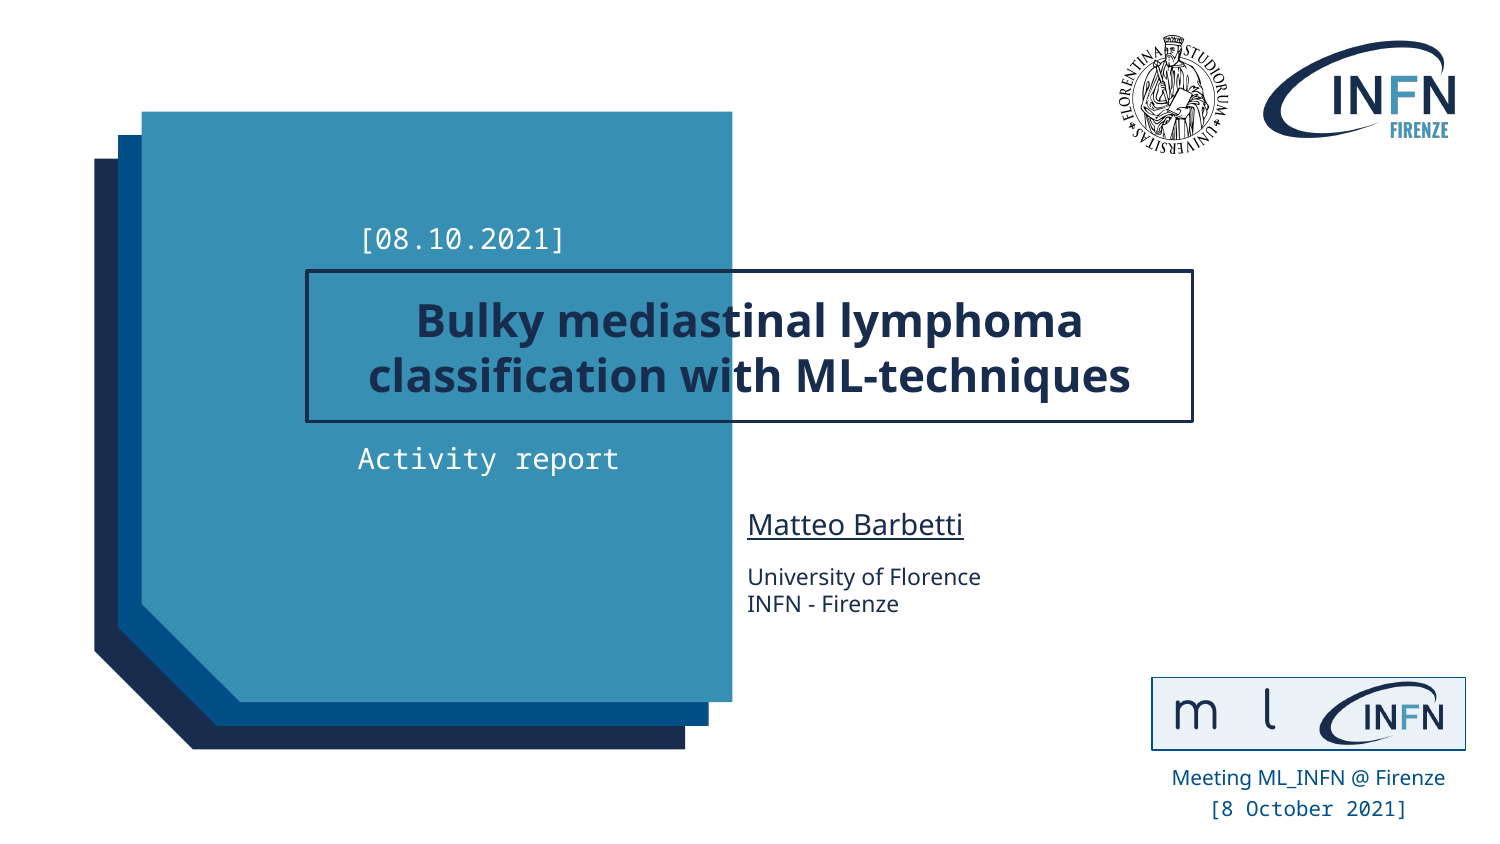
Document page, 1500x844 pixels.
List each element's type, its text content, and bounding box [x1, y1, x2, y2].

text_box [94, 158, 686, 750]
text_box Meeting ML_INFN @ Firenze [8 October 2021] [1152, 756, 1465, 836]
text_box Activity report [342, 425, 732, 491]
picture [1255, 35, 1465, 154]
text_box [141, 111, 733, 703]
text_box Matteo Barbetti University of Florence INFN - Firenze [732, 421, 1193, 703]
text_box [08.10.2021] [342, 205, 660, 271]
text_box Bulky mediastinal lymphoma classification with ML-techniques [307, 271, 1193, 422]
picture [1119, 35, 1229, 154]
picture [1152, 678, 1465, 750]
text_box [118, 135, 709, 726]
